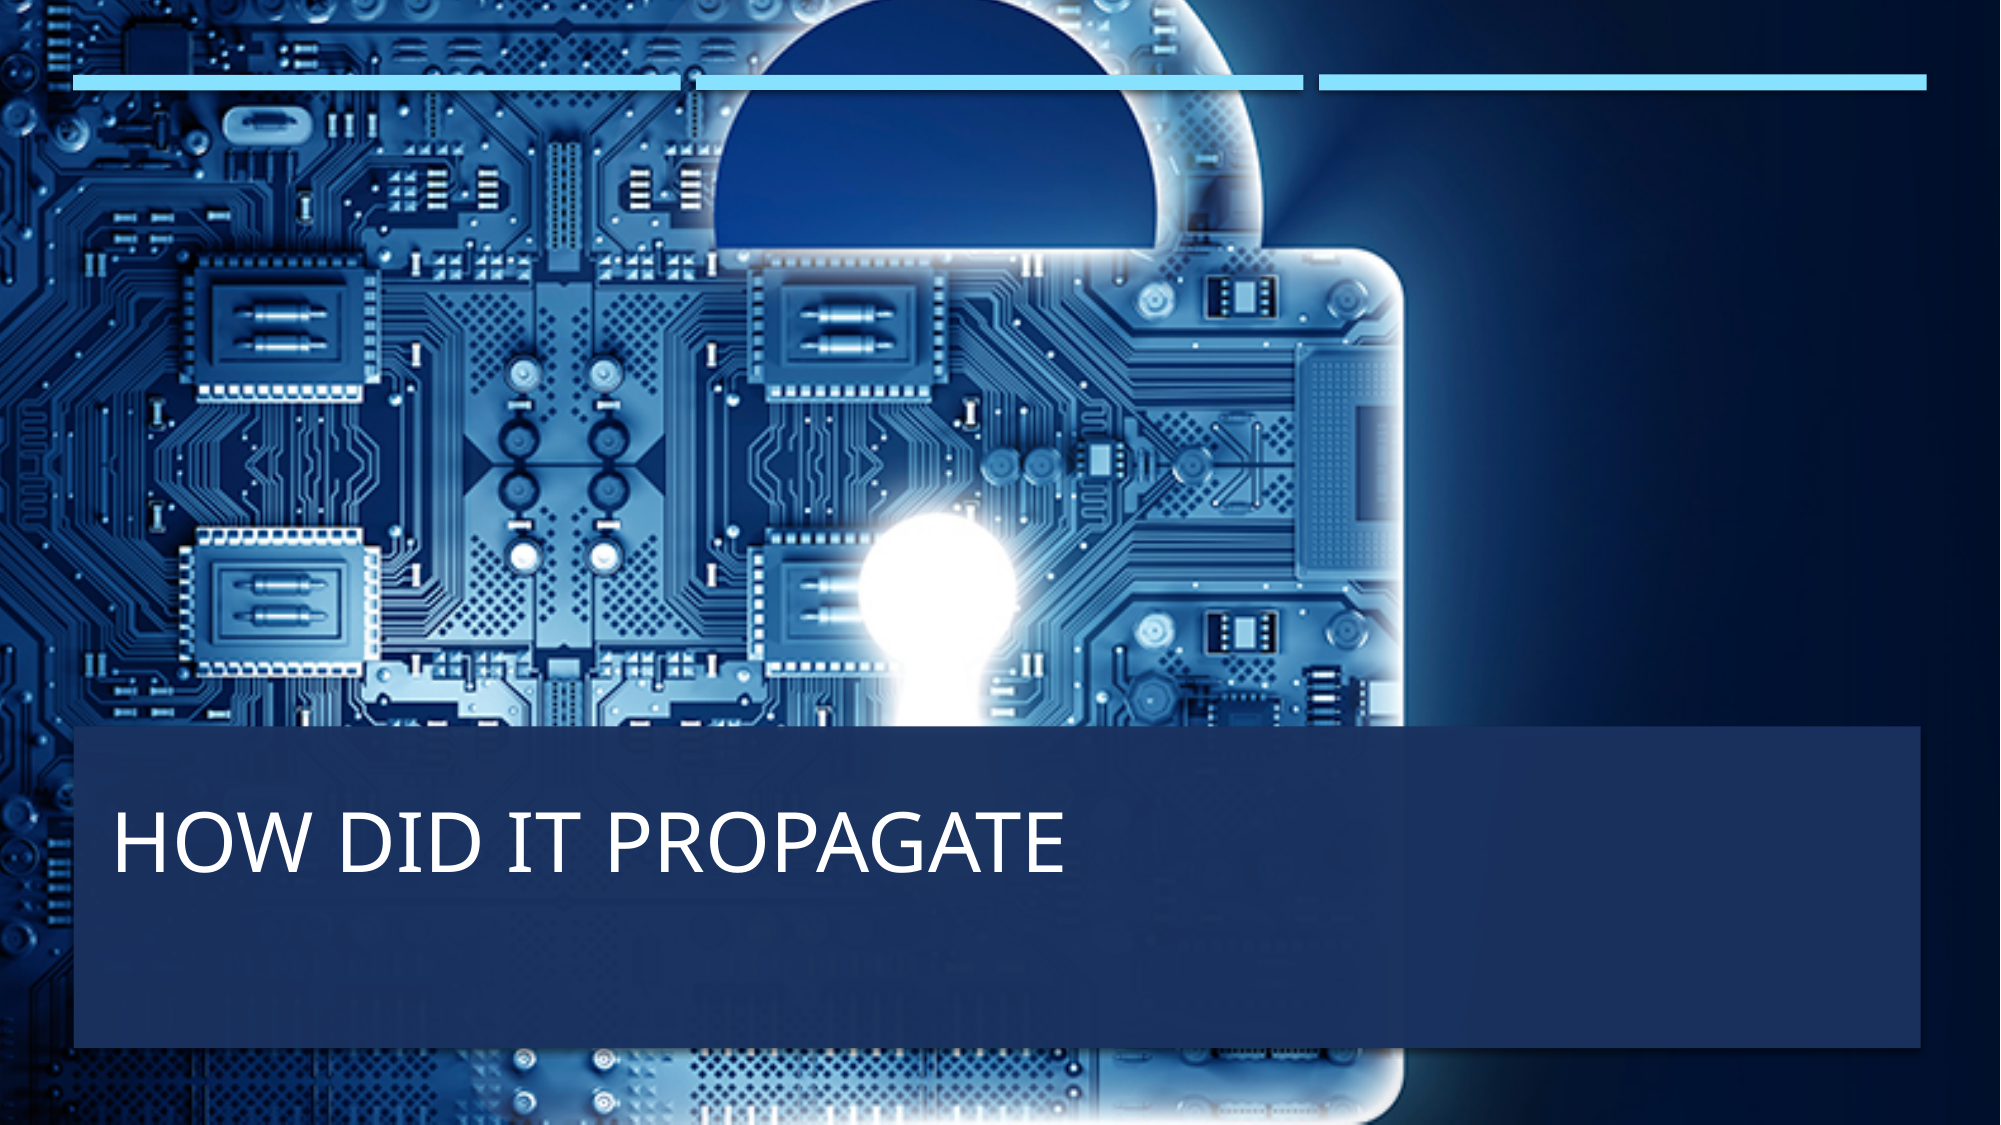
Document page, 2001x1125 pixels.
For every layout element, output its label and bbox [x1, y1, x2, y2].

list [0, 0, 2000, 1125]
text_box [72, 73, 1928, 92]
